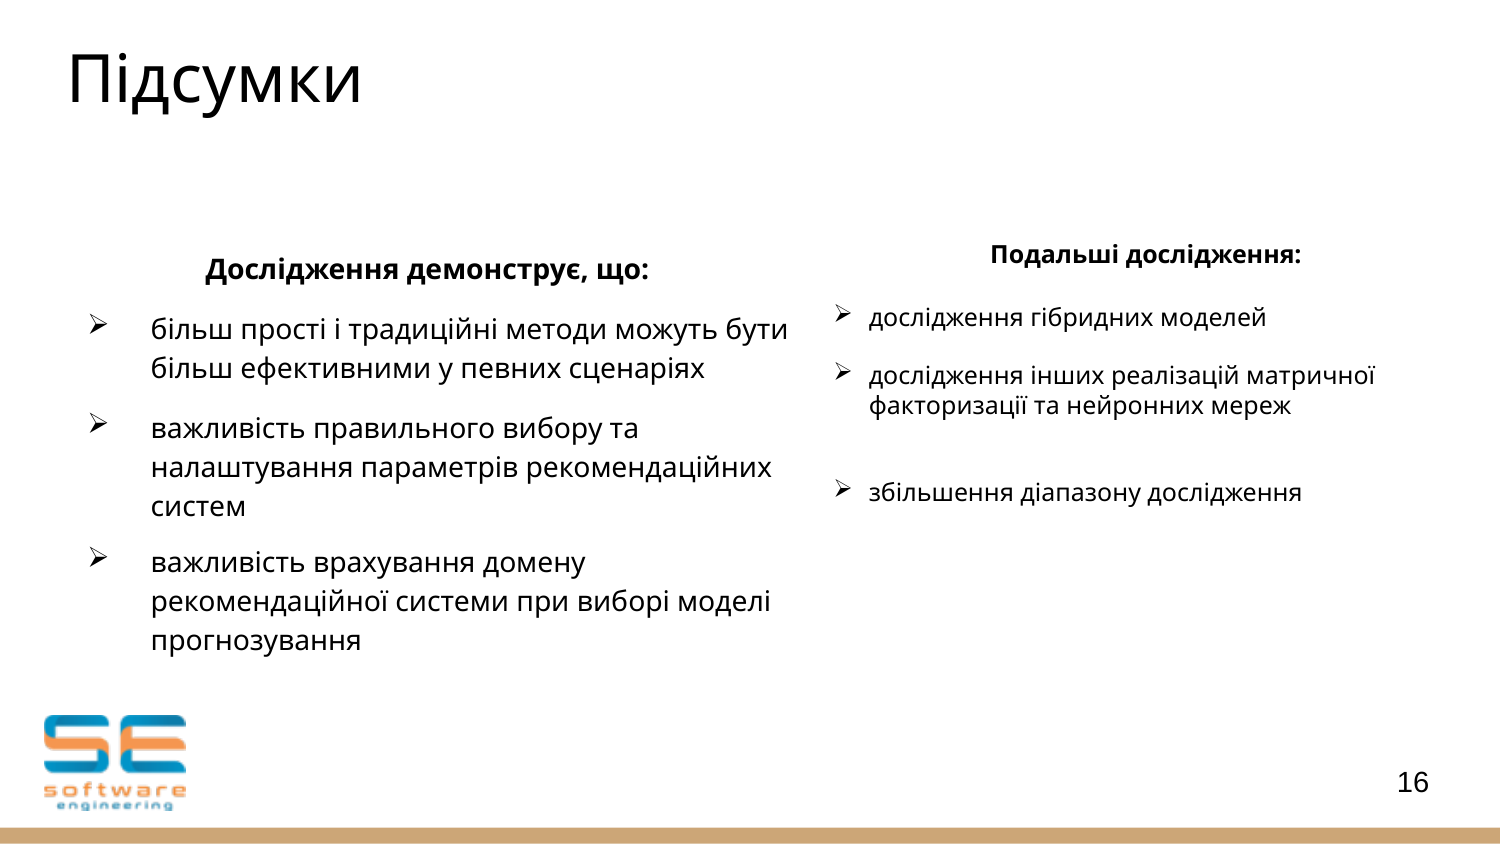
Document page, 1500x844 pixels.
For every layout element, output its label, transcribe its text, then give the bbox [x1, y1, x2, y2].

text_box 16 [1382, 755, 1500, 806]
list Дослідження демонструє, що: більш прості і традиційні методи можуть бути більш ефективними у певних сценаріях важливість правильного вибору та налаштування параметрів рекомендаційних систем важливість врахування домену рекомендаційної системи при виборі моделі прогнозування [51, 231, 804, 685]
title Підсумки [51, 0, 1449, 131]
text_box Подальші дослідження: дослідження гібридних моделей дослідження інших реалізацій матричної факторизації та нейронних мереж збільшення діапазону дослідження [818, 231, 1474, 515]
picture [43, 714, 186, 811]
